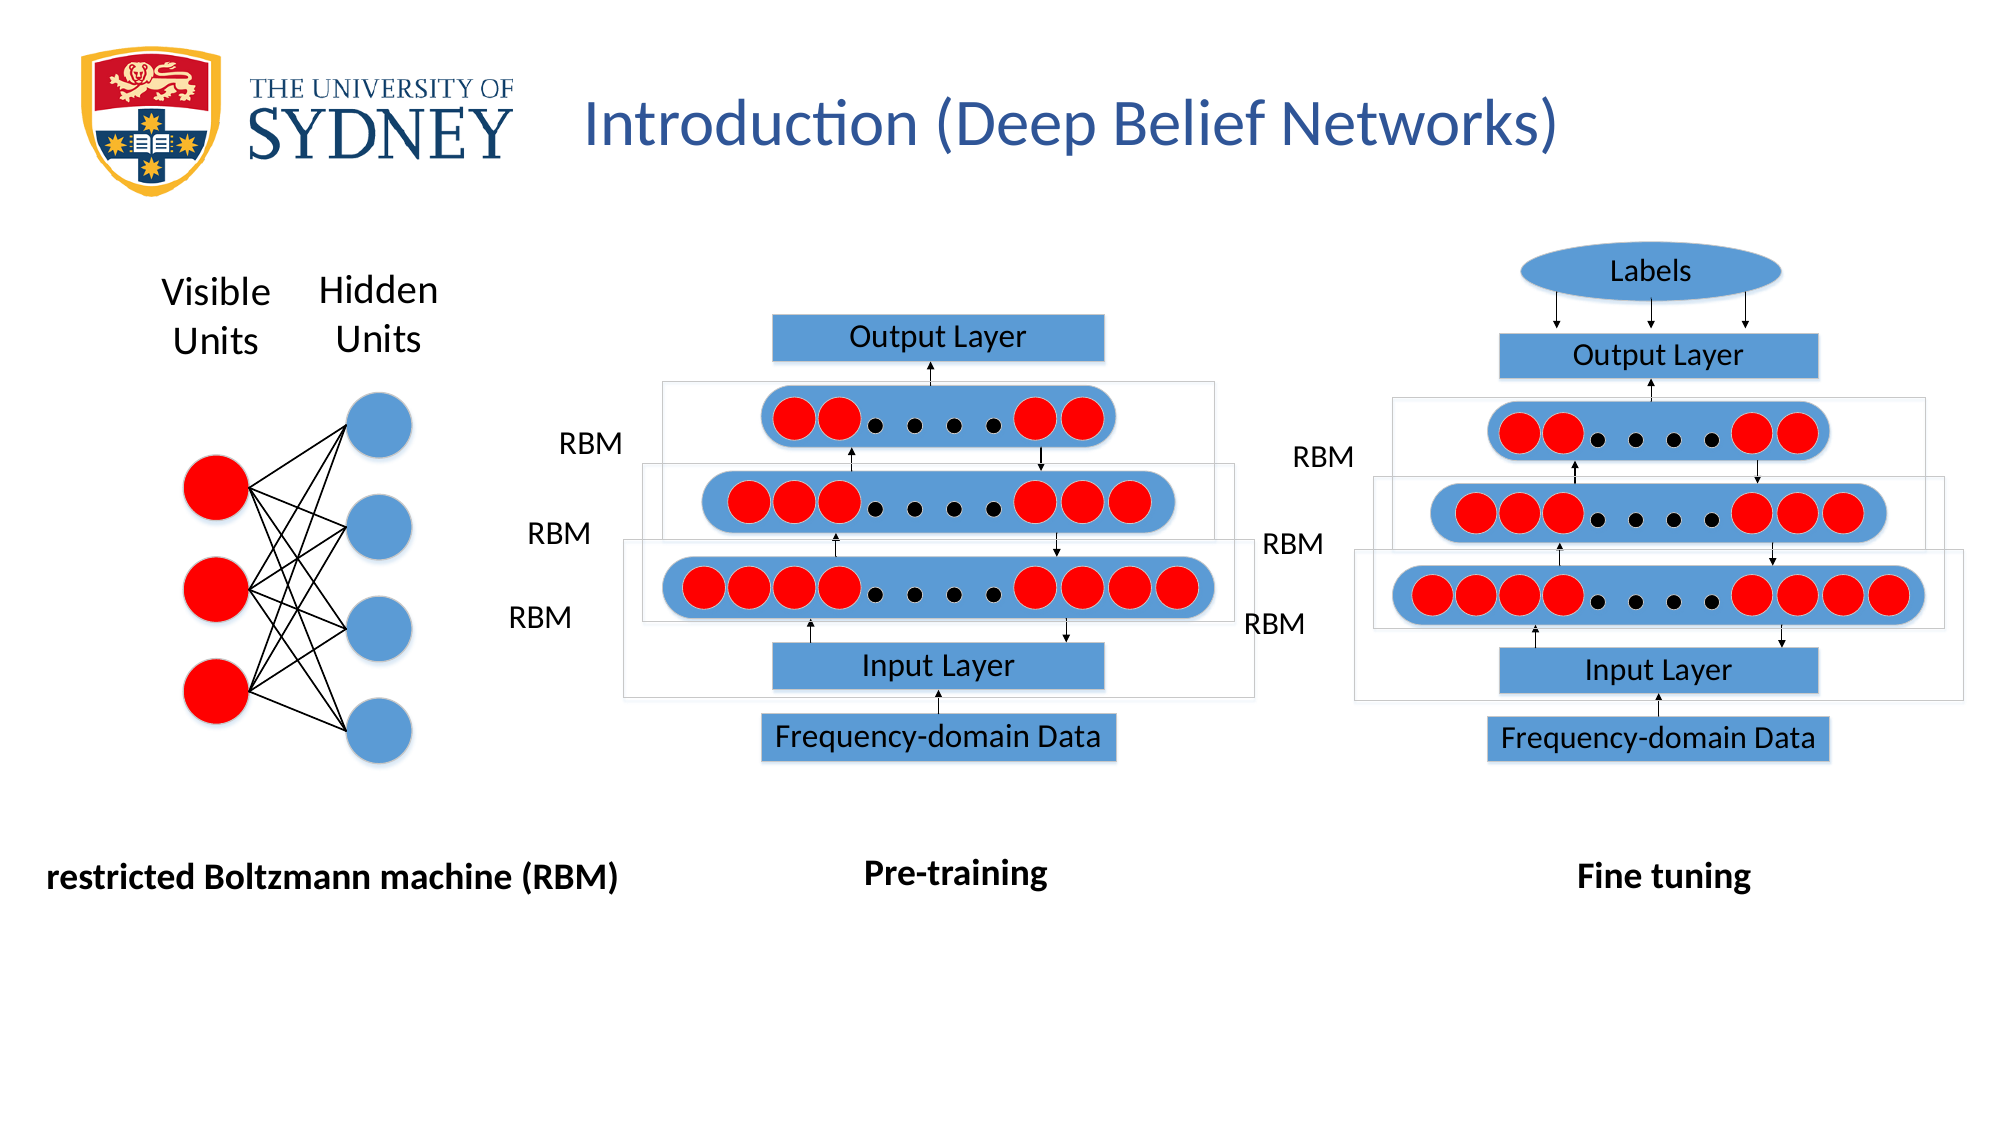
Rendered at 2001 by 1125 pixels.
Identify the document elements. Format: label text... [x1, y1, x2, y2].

text_box Introduction (Deep Belief Networks) [568, 71, 1807, 167]
picture [81, 46, 513, 197]
text_box restricted Boltzmann machine (RBM) [31, 844, 635, 905]
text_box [1220, 238, 1967, 773]
text_box Pre-training [849, 840, 1063, 900]
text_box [484, 306, 1259, 774]
text_box Fine tuning [1562, 843, 1767, 904]
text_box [129, 264, 465, 773]
